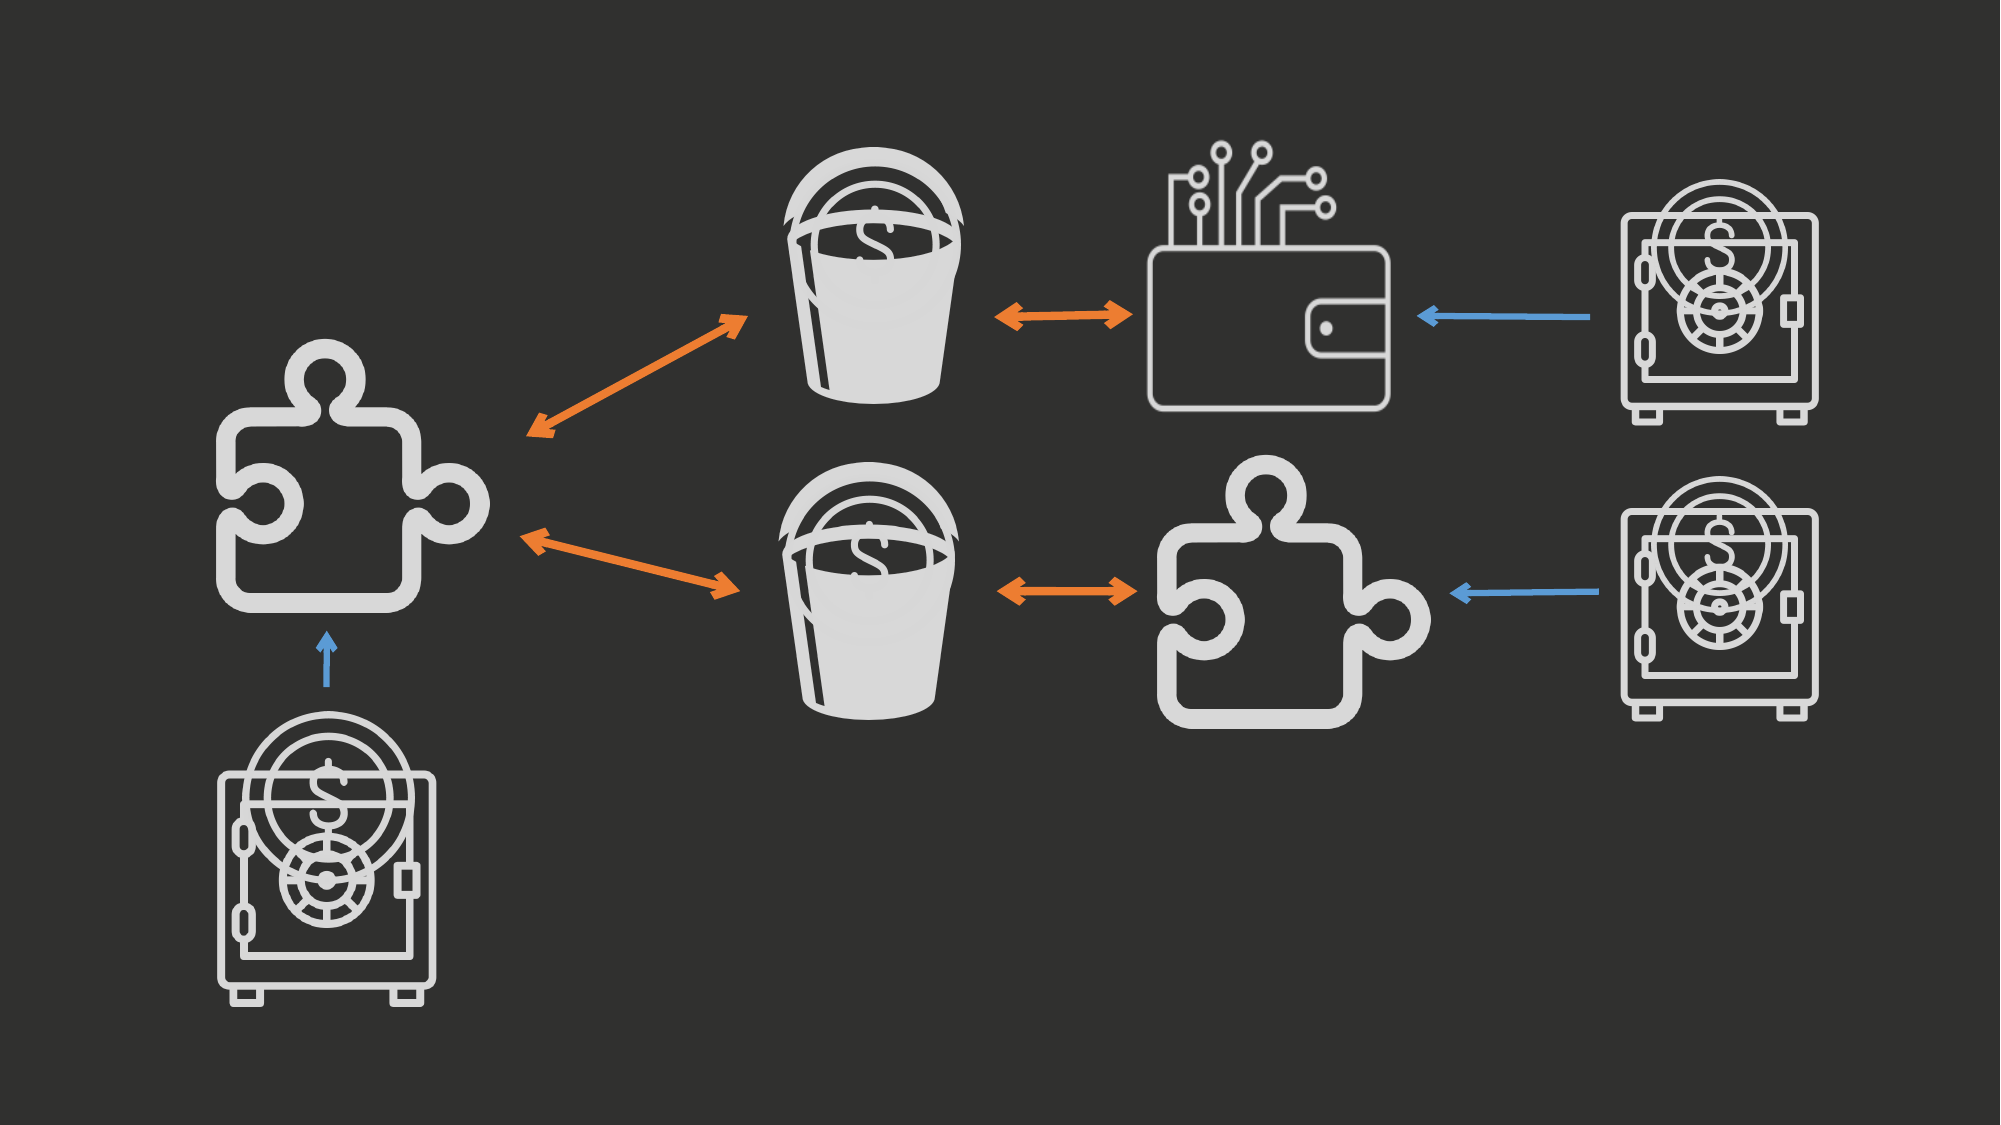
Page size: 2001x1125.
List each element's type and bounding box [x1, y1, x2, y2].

picture [740, 462, 997, 720]
picture [183, 711, 470, 1032]
picture [1137, 435, 1450, 748]
text_box [1002, 314, 1133, 318]
picture [196, 319, 509, 632]
picture [745, 147, 1002, 404]
picture [1140, 126, 1400, 419]
text_box [519, 536, 741, 592]
picture [1590, 179, 1849, 448]
picture [1590, 476, 1849, 744]
text_box [526, 315, 749, 437]
